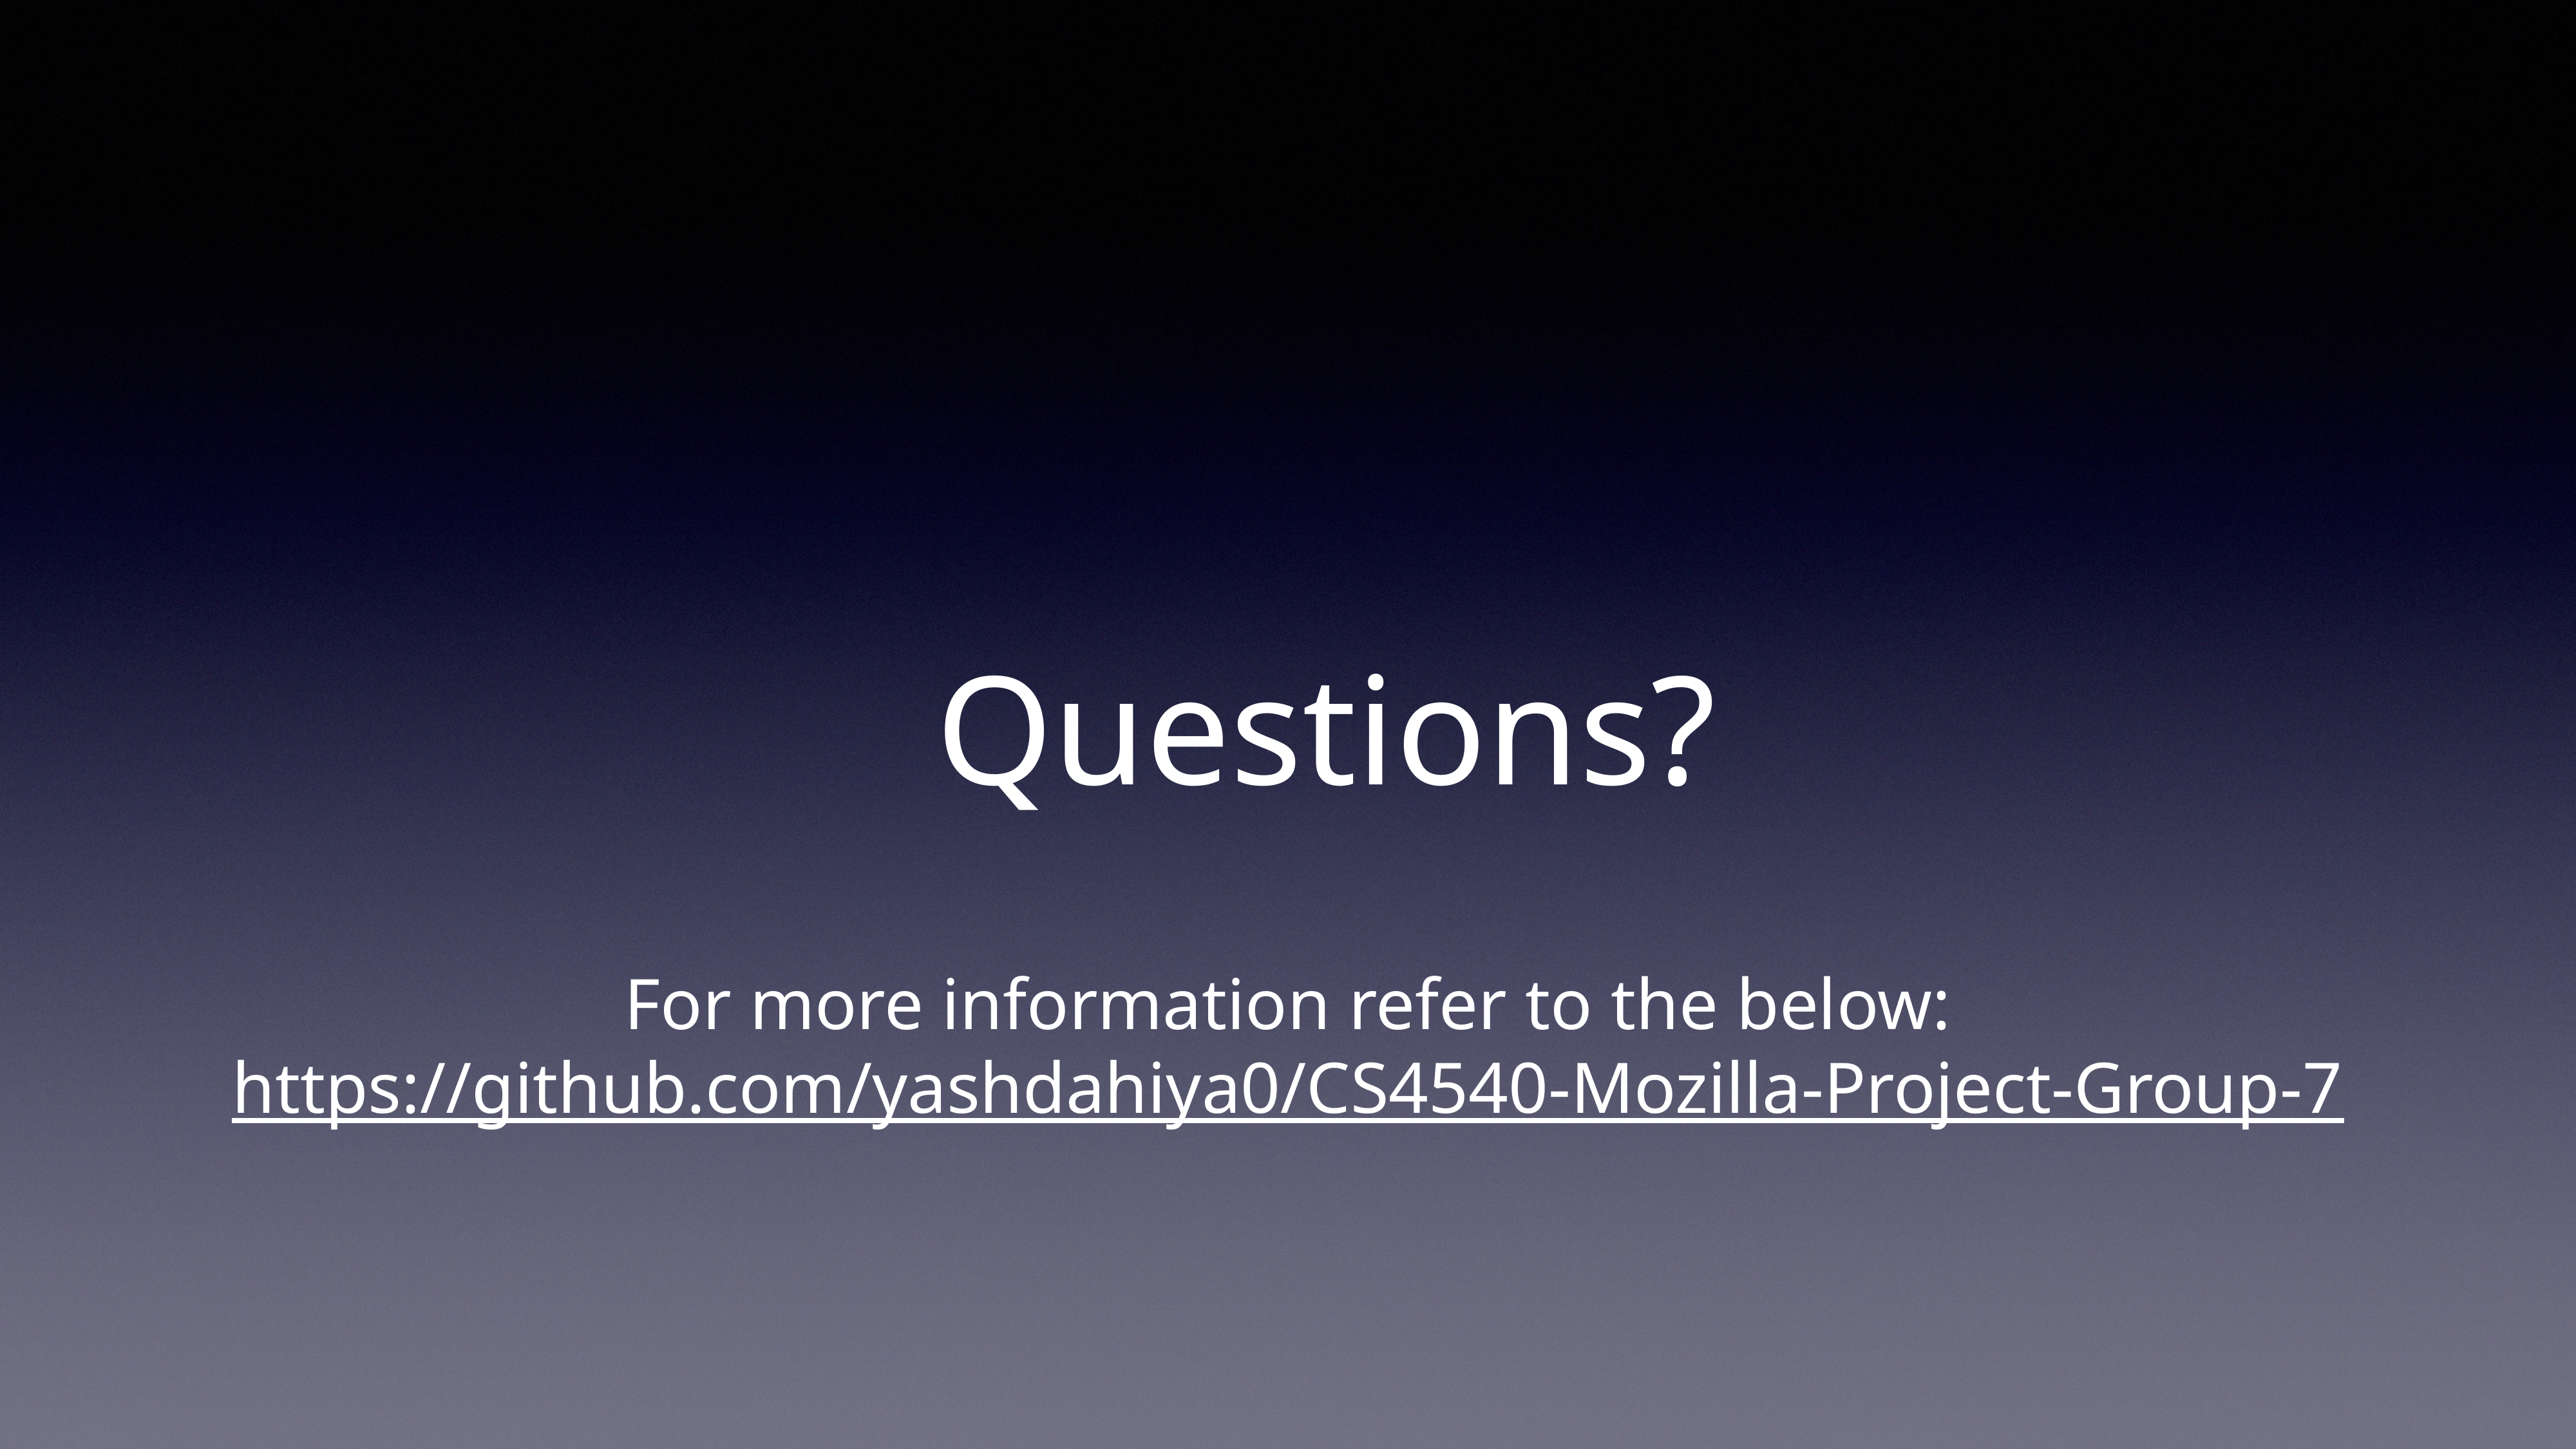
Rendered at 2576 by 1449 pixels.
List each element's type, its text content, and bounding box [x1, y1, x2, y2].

picture [0, 0, 2576, 1449]
title Questions? [732, 486, 1920, 954]
text_box For more information refer to the below: https://github.com/yashdahiya0/CS4540-Mozilla-Project-Group-7 [227, 954, 2349, 1133]
